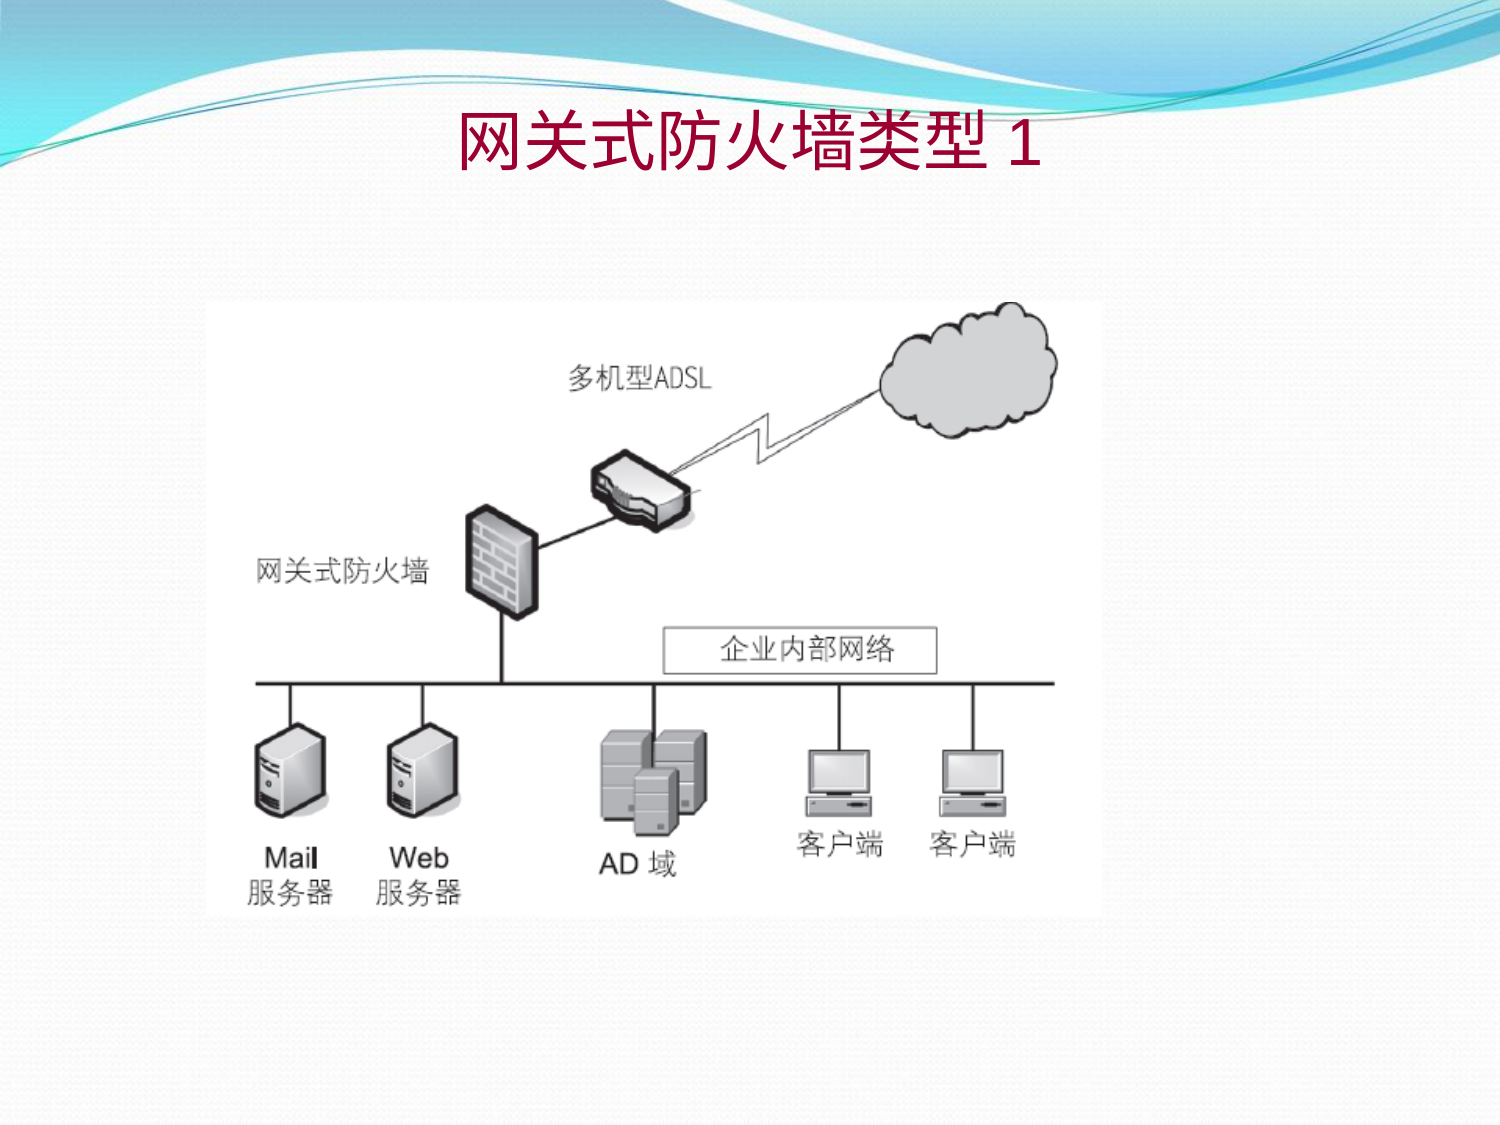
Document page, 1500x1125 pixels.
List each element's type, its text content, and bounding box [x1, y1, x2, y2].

picture [0, 0, 1500, 1125]
title 网关式防火墙类型1 [74, 44, 1426, 233]
